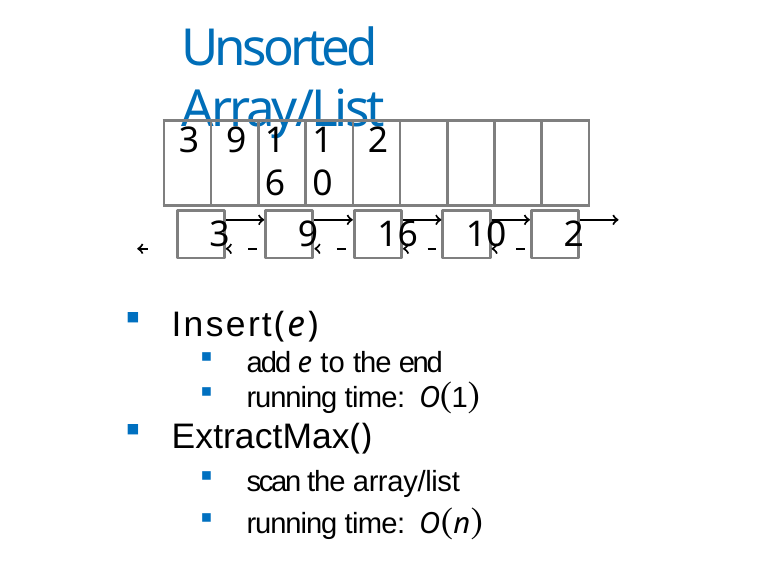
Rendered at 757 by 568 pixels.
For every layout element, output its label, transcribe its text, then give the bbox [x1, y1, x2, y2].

table_header 9 [212, 122, 257, 204]
table_header 3 [165, 122, 210, 204]
table_header 2 [354, 122, 399, 204]
table_header [543, 122, 588, 204]
title Unsorted Array/List [179, 11, 577, 119]
table_header [401, 122, 446, 204]
text_box 3 9 16 10 2 Insert(e) add e to the end running time: O(1) ExtractMax() scan the array/list running time: O(n) [122, 208, 757, 540]
table_header 16 [260, 122, 304, 204]
table_header [496, 122, 540, 204]
table_header 10 [307, 122, 352, 204]
table_header [449, 122, 493, 204]
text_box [175, 208, 619, 260]
